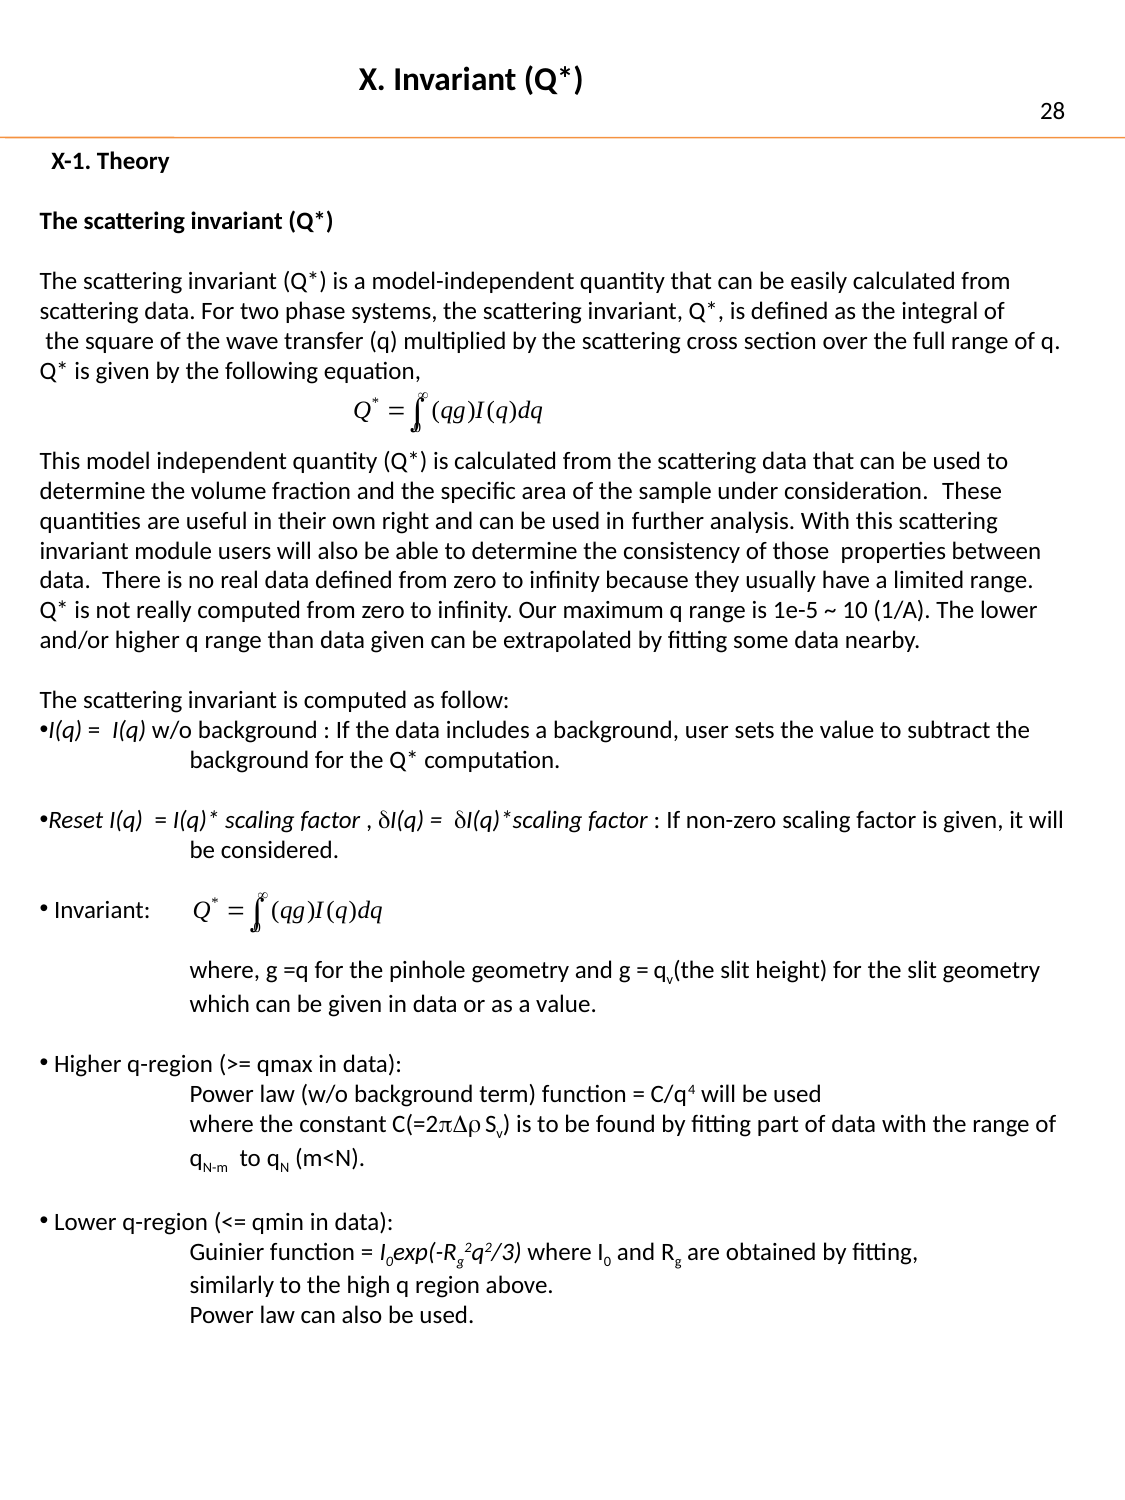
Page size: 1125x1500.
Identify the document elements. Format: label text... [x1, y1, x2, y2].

text_box X. Invariant (Q*) [343, 49, 599, 105]
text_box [349, 383, 549, 438]
text_box 28 [1025, 87, 1081, 133]
text_box X-1. Theory The scattering invariant (Q*) The scattering invariant (Q*) is a model-independent quantity that can be easily calculated from scattering data. For two phase systems, the scattering invariant, Q*, is defined as the integral of the square of the wave transfer (q) multiplied by the scattering cross section over the full range of q. Q* is given by the following equation, This model independent quantity (Q*) is calculated from the scattering data that can be used to determine the volume fraction and the specific area of the sample under consideration. These quantities are useful in their own right and can be used in further analysis. With this scattering invariant module users will also be able to determine the consistency of those properties between data. There is no real data defined from zero to infinity because they usually have a limited range. Q* is not really computed from zero to infinity. Our maximum q range is 1e-5 ~ 10 (1/A). The lower and/or higher q range than data given can be extrapolated by fitting some data nearby. The scattering invariant is computed as follow: I(q) = I(q) w/o background : If the data includes a background, user sets the value to subtract the background for the Q* computation. Reset I(q) = I(q)* scaling factor , dI(q) = dI(q)*scaling factor : If non-zero scaling factor is given, it will be considered. Invariant: where, g =q for the pinhole geometry and g = qv(the slit height) for the slit geometry which can be given in data or as a value. Higher q-region (>= qmax in data): Power law (w/o background term) function = C/q4 will be used where the constant C(=2pDr Sv) is to be found by fitting part of data with the range of qN-m to qN (m<N). Lower q-region (<= qmin in data): Guinier function = I0exp(-Rg2q2/3) where I0 and Rg are obtained by fitting, similarly to the high q region above. Power law can also be used. [24, 147, 1088, 1397]
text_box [189, 883, 388, 938]
